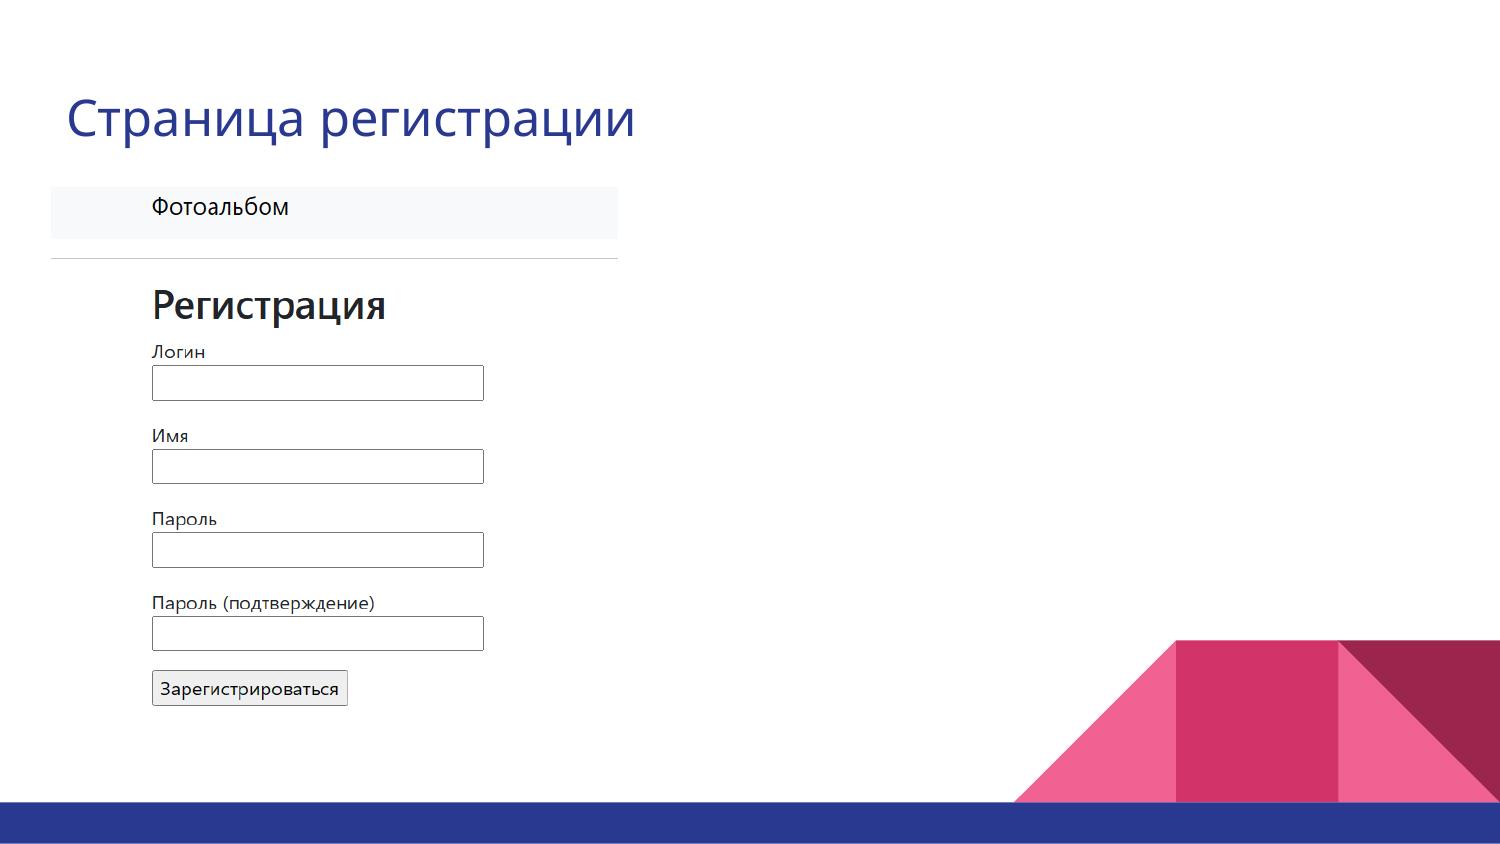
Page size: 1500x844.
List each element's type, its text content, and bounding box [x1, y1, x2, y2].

title Страница регистрации [51, 67, 1449, 167]
picture [50, 187, 618, 749]
